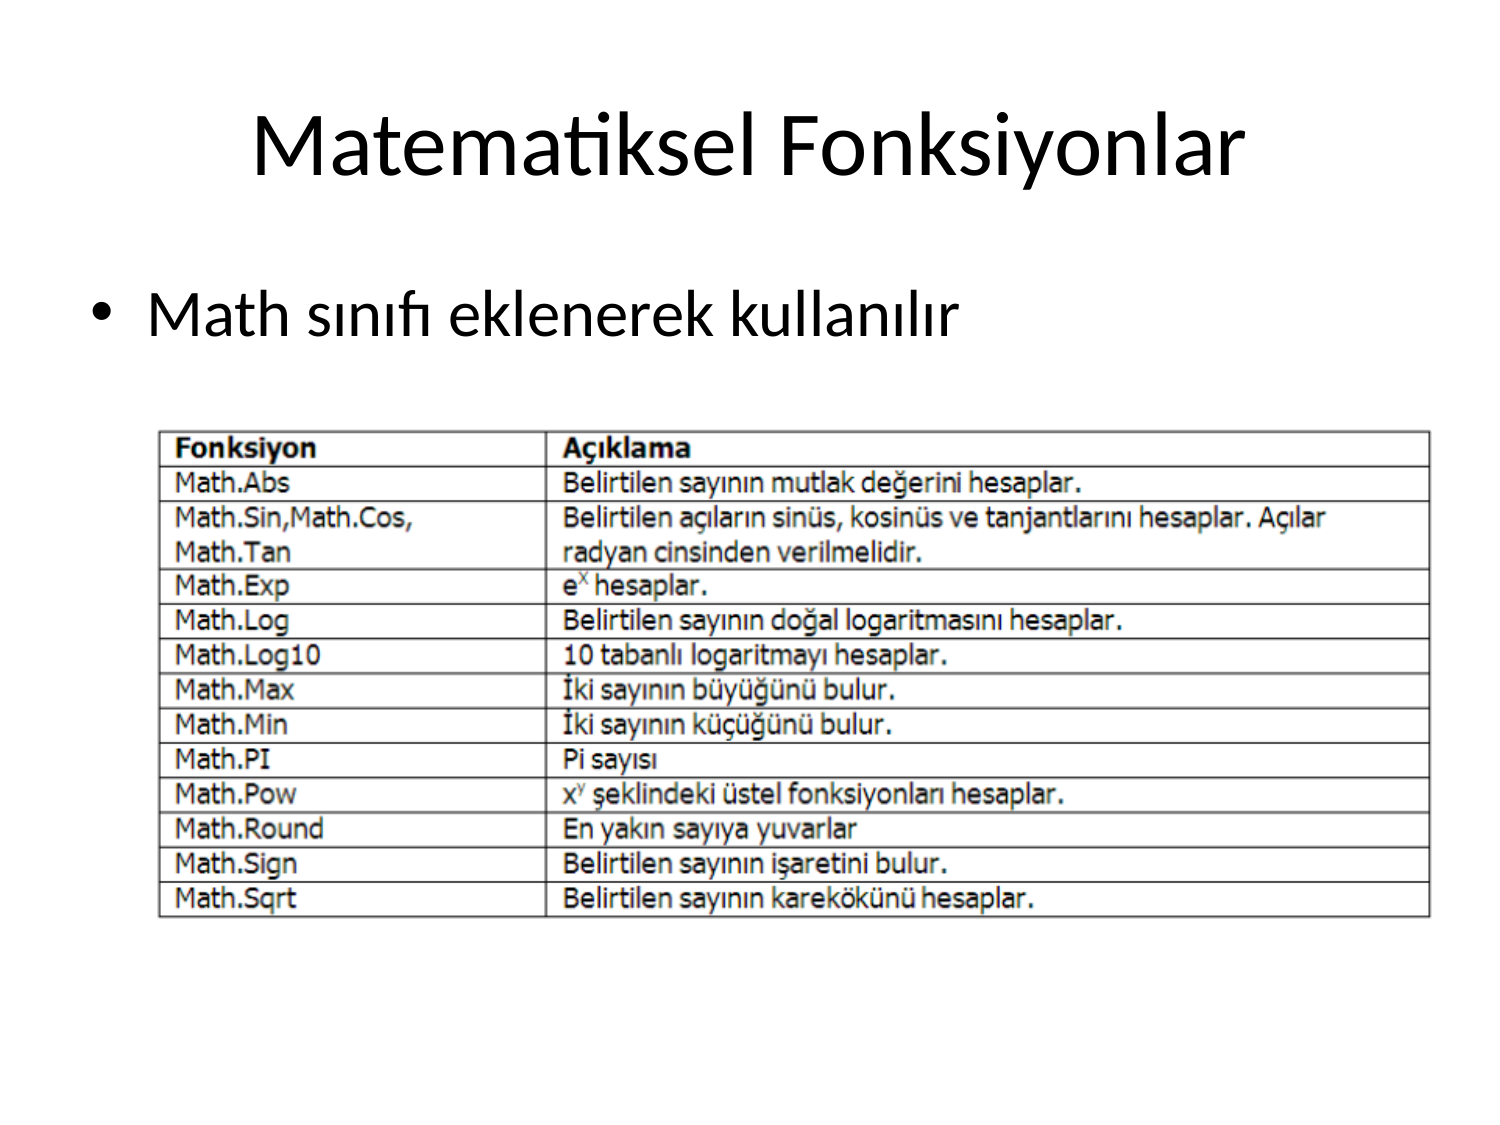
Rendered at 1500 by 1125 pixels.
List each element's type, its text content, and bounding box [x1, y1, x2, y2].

title Matematiksel Fonksiyonlar [75, 45, 1425, 233]
picture [149, 424, 1435, 934]
list Math sınıfı eklenerek kullanılır [75, 262, 1425, 1005]
